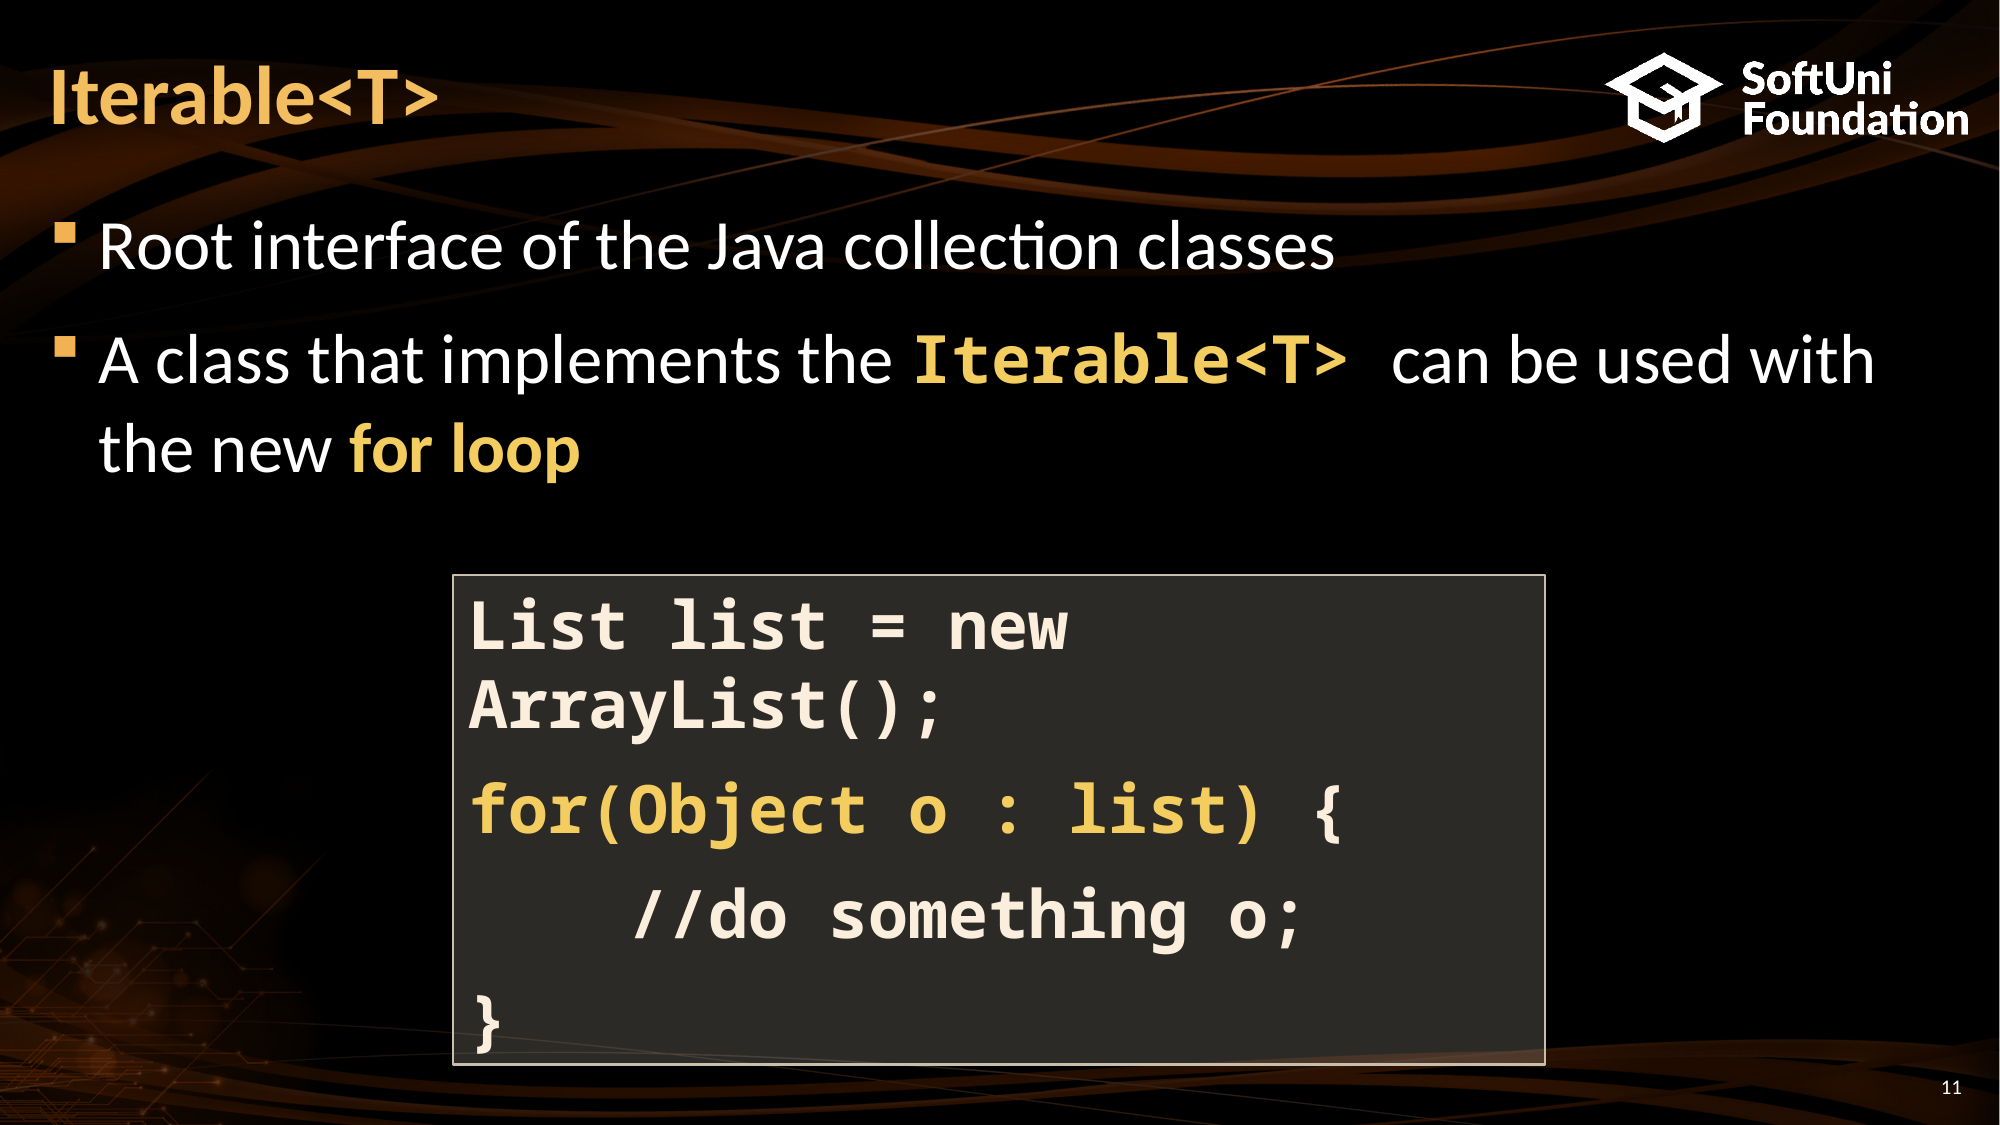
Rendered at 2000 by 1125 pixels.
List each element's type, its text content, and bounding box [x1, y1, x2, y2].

text_box List list = new ArrayList(); for(Object o : list) { //do something o; } [453, 575, 1546, 1065]
title Iterable<T> [30, 6, 1602, 189]
picture [0, 0, 2000, 1125]
list Root interface of the Java collection classes A class that implements the Iterable<T> can be used with the new for loop [31, 188, 1968, 1103]
